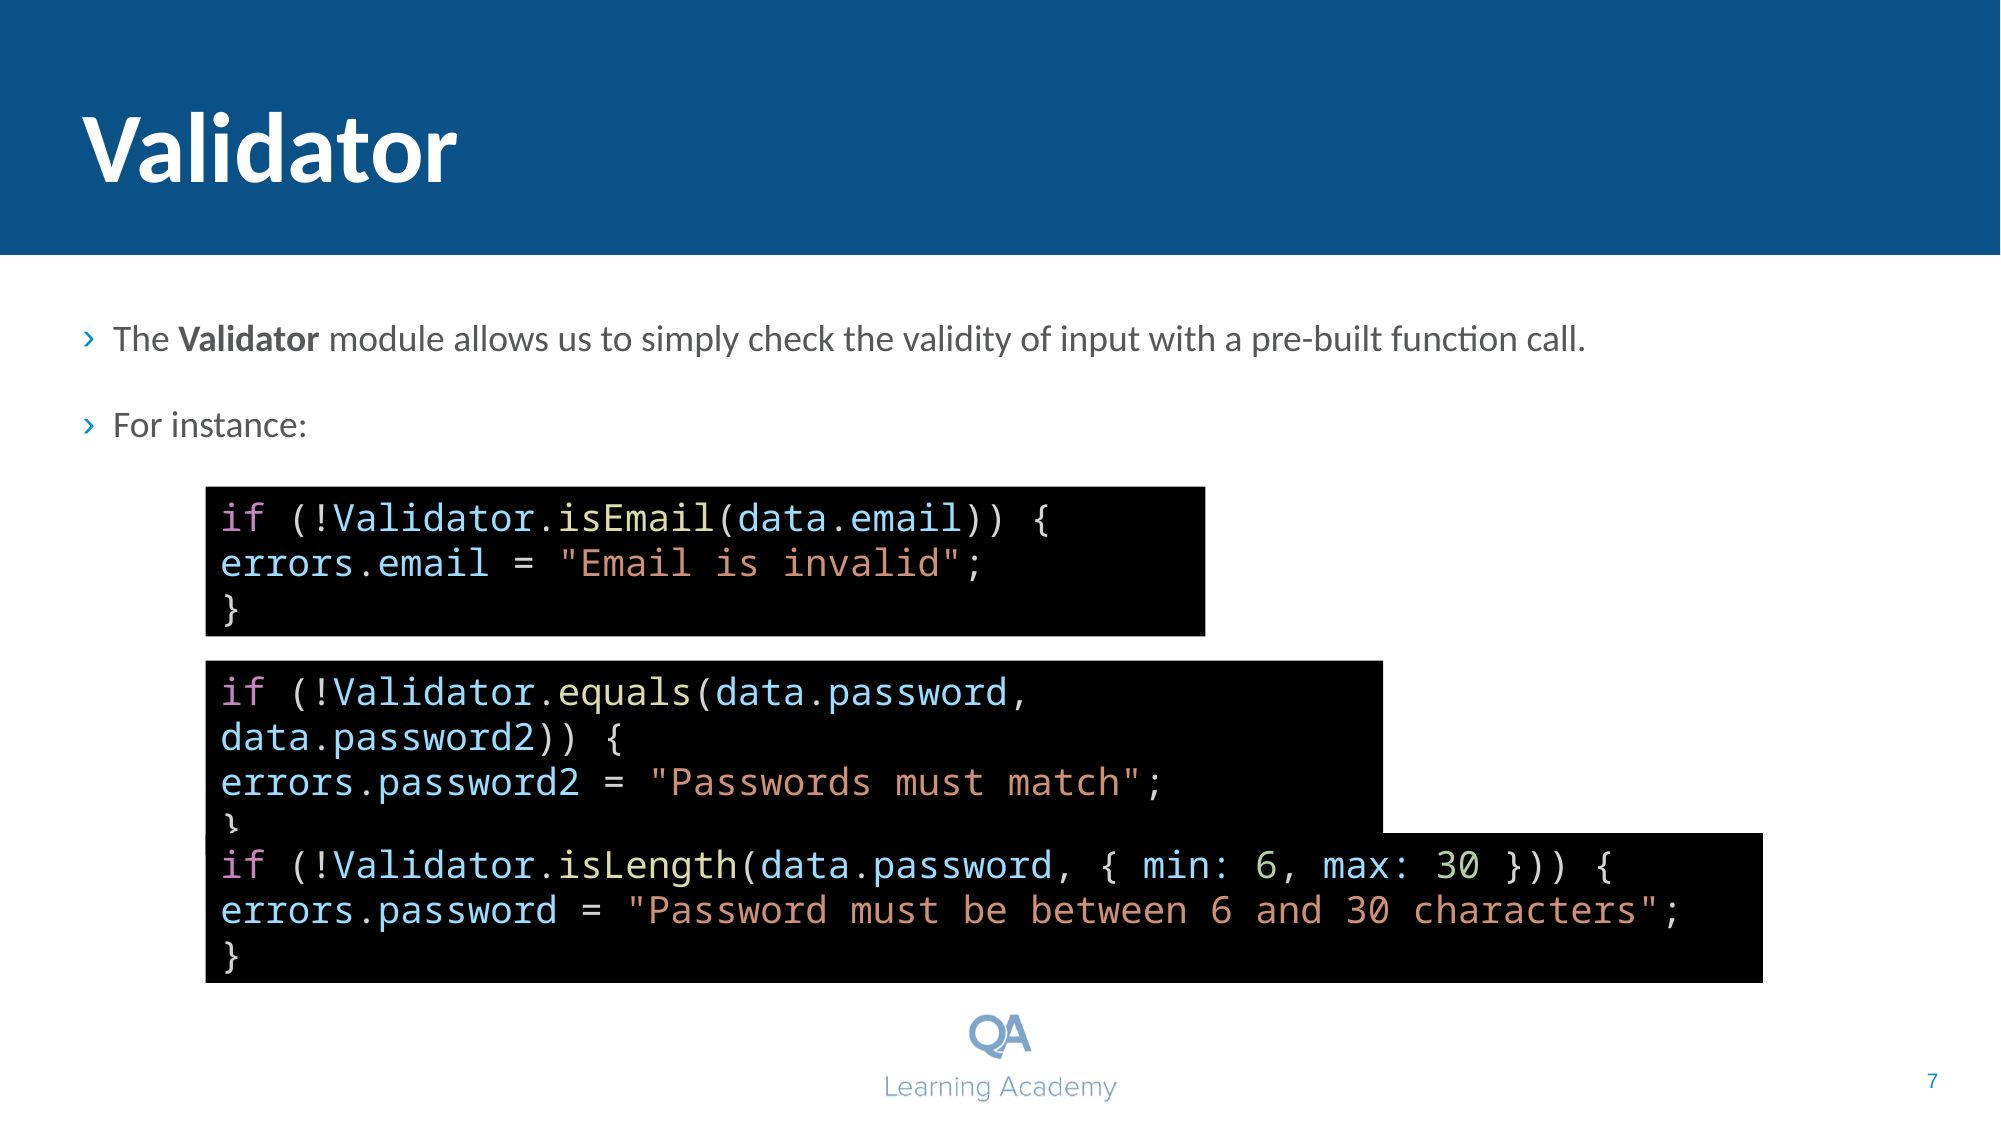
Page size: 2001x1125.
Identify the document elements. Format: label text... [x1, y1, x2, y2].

text_box if (!Validator.equals(data.password, data.password2)) { errors.password2 = "Passwords must match"; } [205, 660, 1384, 833]
text_box Validator [67, 20, 1565, 210]
text_box if (!Validator.isLength(data.password, { min: 6, max: 30 })) { errors.password = "Password must be between 6 and 30 characters"; } [205, 833, 1763, 983]
text_box if (!Validator.isEmail(data.email)) { errors.email = "Email is invalid"; } [205, 486, 1206, 637]
text_box The Validator module allows us to simply check the validity of input with a pre-built function call. For instance: [67, 306, 1939, 1000]
